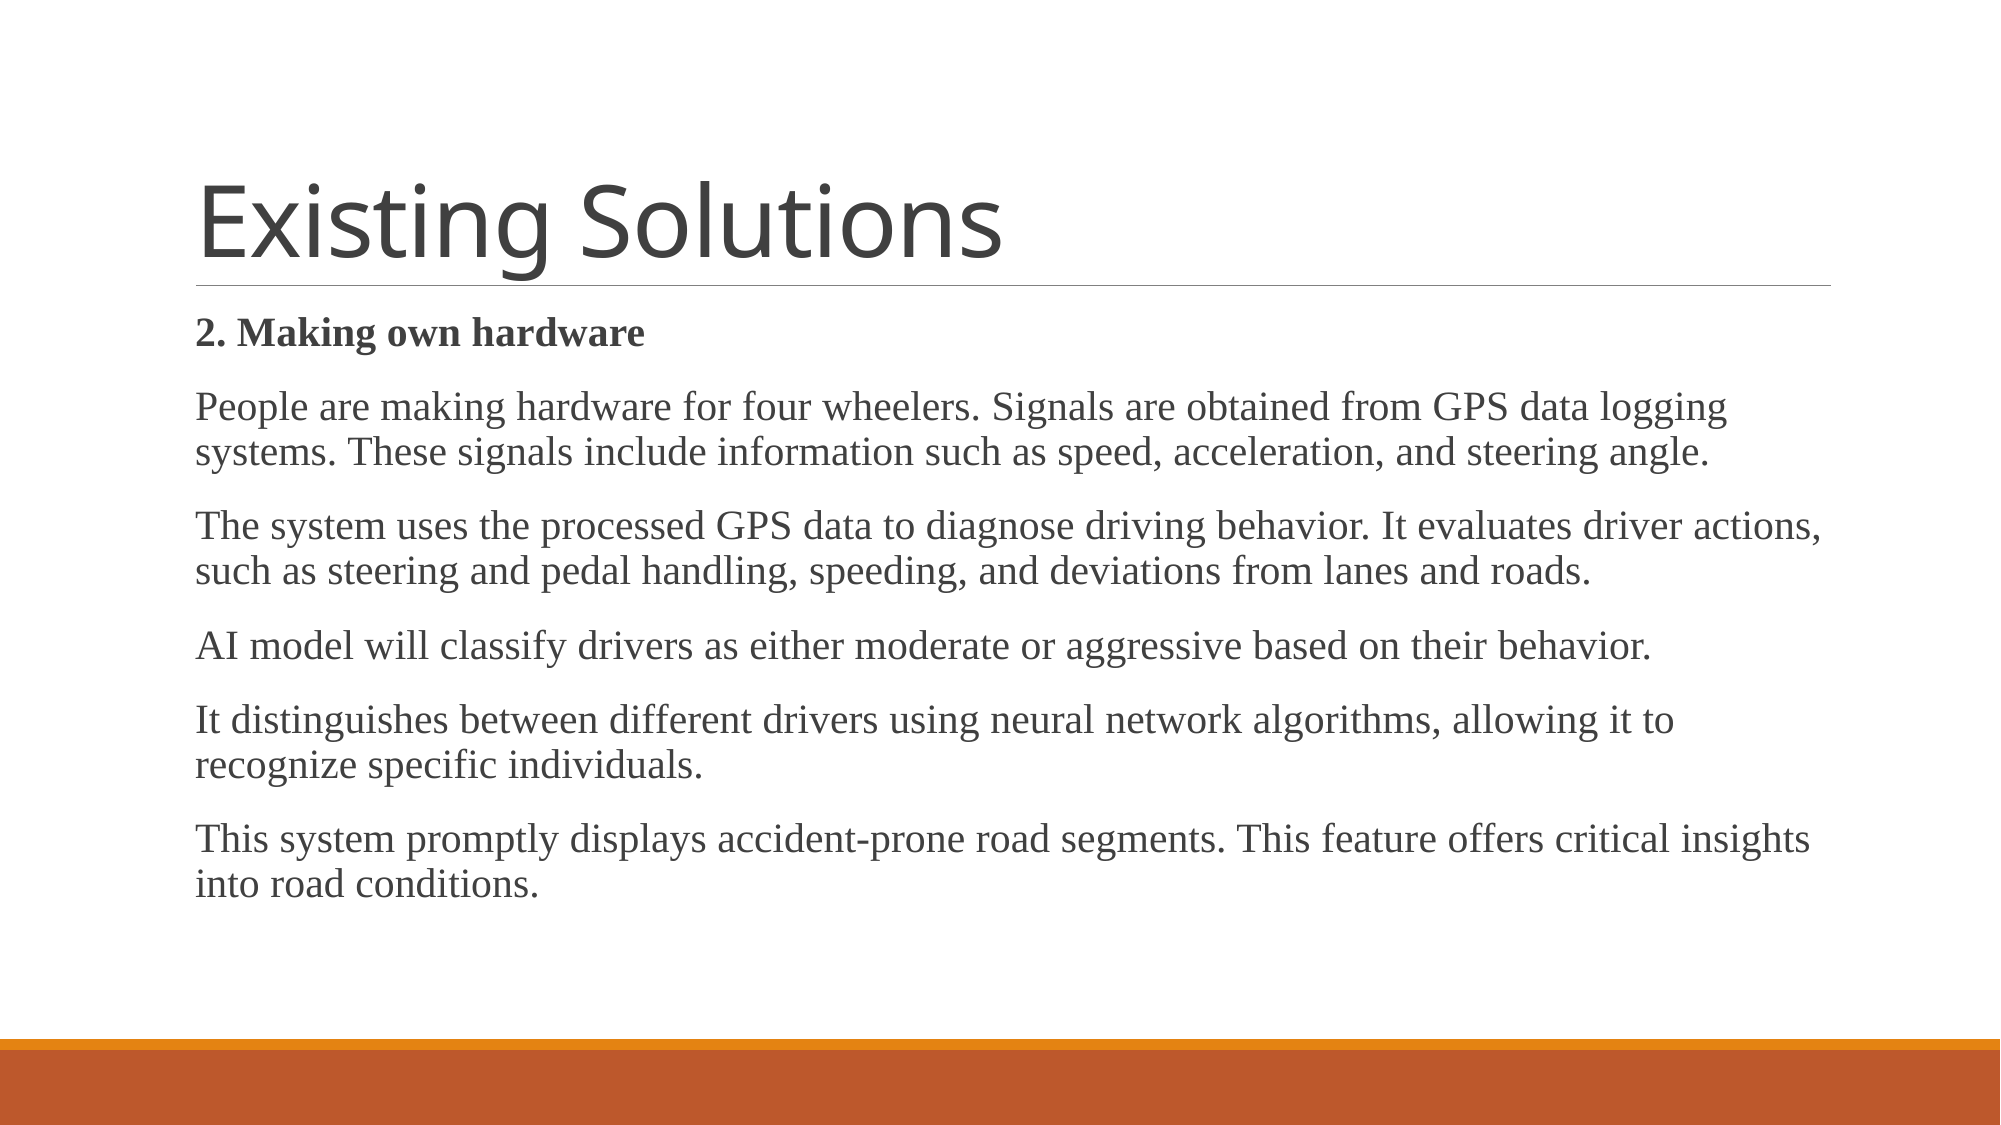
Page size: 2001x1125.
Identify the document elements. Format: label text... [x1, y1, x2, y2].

title Existing Solutions [180, 47, 1830, 285]
list 2. Making own hardware People are making hardware for four wheelers. Signals are obtained from GPS data logging systems. These signals include information such as speed, acceleration, and steering angle. The system uses the processed GPS data to diagnose driving behavior. It evaluates driver actions, such as steering and pedal handling, speeding, and deviations from lanes and roads. AI model will classify drivers as either moderate or aggressive based on their behavior. It distinguishes between different drivers using neural network algorithms, allowing it to recognize specific individuals. This system promptly displays accident-prone road segments. This feature offers critical insights into road conditions. [180, 302, 1830, 963]
